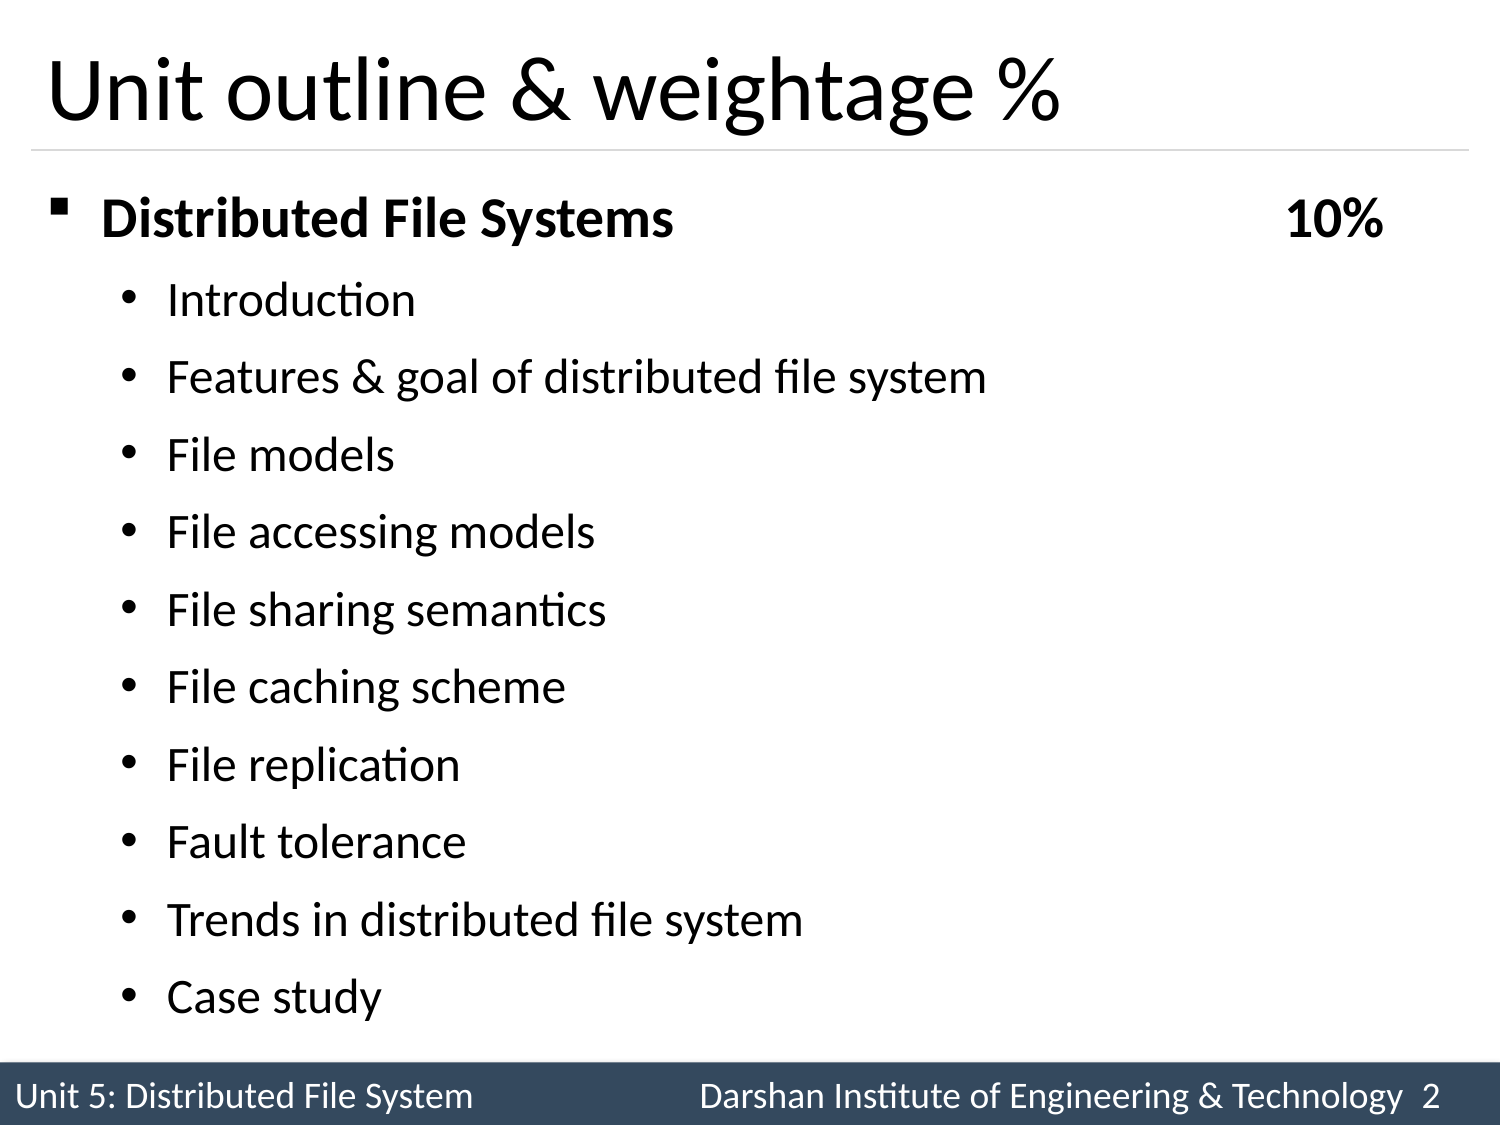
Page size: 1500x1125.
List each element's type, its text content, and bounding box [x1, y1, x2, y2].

list Distributed File Systems 10% Introduction Features & goal of distributed file system File models File accessing models File sharing semantics File caching scheme File replication Fault tolerance Trends in distributed file system Case study [31, 162, 1469, 1038]
title Unit outline & weightage % [31, 17, 1469, 150]
